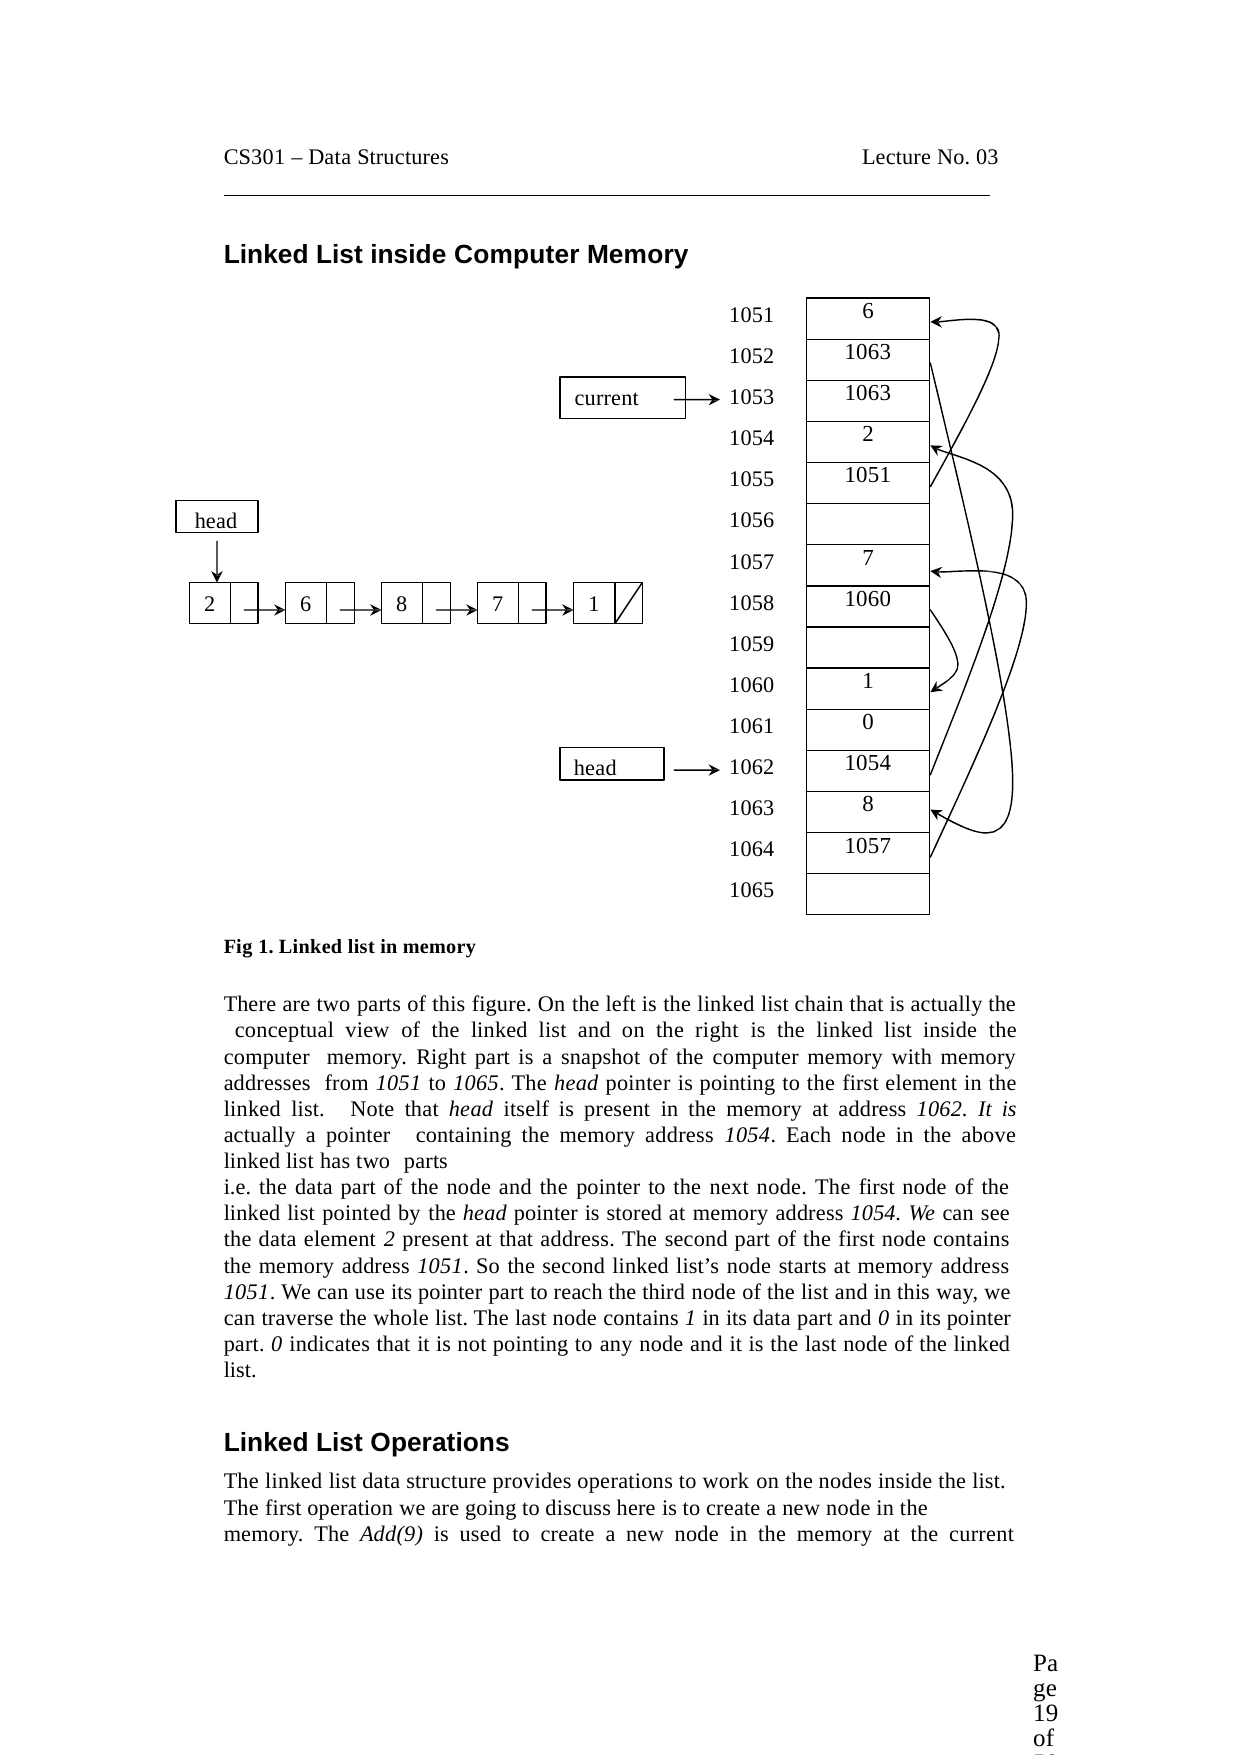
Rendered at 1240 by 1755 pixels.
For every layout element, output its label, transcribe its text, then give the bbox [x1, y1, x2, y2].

text_box head [175, 500, 259, 533]
text_box [673, 393, 721, 406]
text_box [673, 764, 721, 776]
table_cell 1 [807, 669, 929, 709]
text_box [930, 620, 989, 776]
text_box [211, 540, 223, 583]
table_header 6 [807, 299, 929, 339]
text_box [616, 584, 643, 624]
text_box Fig 1. Linked list in memory There are two parts of this figure. On the left is the linked list chain that is actually the conceptual view of the linked list and on the right is the linked list inside the computer memory. Right part is a snapshot of the computer memory with memory addresses from 1051 to 1065. The head pointer is pointing to the first element in the linked list. Note that head itself is present in the memory at address 1062. It is actually a pointer containing the memory address 1054. Each node in the above linked list has two parts i.e. the data part of the node and the pointer to the next node. The first node of the linked list pointed by the head pointer is stored at memory address 1054. We can see the data element 2 present at that address. The second part of the first node contains the memory address 1051. So the second linked list’s node starts at memory address 1051. We can use its pointer part to reach the third node of the list and in this way, we can traverse the whole list. The last node contains 1 in its data part and 0 in its pointer part. 0 indicates that it is not pointing to any node and it is the last node of the linked list. Linked List Operations The linked list data structure provides operations to work on the nodes inside the list. The first operation we are going to discuss here is to create a new node in the memory. The Add(9) is used to create a new node in the memory at the current [221, 933, 1018, 1547]
text_box [929, 362, 980, 570]
text_box [327, 582, 355, 624]
text_box [929, 609, 959, 693]
table_cell 2 [807, 422, 929, 462]
text_box [930, 445, 948, 456]
table_cell 1063 [807, 381, 929, 421]
text_box [930, 316, 1000, 449]
table_cell 1063 [807, 340, 929, 380]
text_box 8 [394, 589, 410, 616]
text_box [243, 604, 286, 616]
text_box 7 [490, 589, 506, 616]
text_box Linked List inside Computer Memory [221, 237, 695, 269]
text_box [929, 449, 950, 488]
slide_number Page 19 of 505 [1019, 1651, 1065, 1755]
table_cell 7 [807, 545, 929, 585]
text_box 1051 1052 1053 1054 1055 1056 1057 1058 1059 1060 1061 1062 1063 1064 1065 [727, 300, 777, 902]
text_box 2 [202, 589, 218, 616]
table_cell 8 [807, 792, 929, 832]
text_box [285, 582, 326, 624]
table_cell 0 [807, 710, 929, 750]
text_box [477, 582, 518, 624]
table_cell 1051 [807, 463, 929, 503]
text_box [990, 575, 1004, 620]
text_box [559, 376, 686, 419]
text_box [531, 604, 574, 616]
table_cell [807, 874, 929, 914]
text_box [381, 582, 422, 624]
text_box [949, 695, 1014, 834]
text_box current [572, 383, 642, 411]
text_box [519, 582, 547, 624]
text_box [423, 582, 451, 624]
text_box 6 [298, 589, 314, 616]
text_box [189, 582, 230, 624]
text_box [929, 566, 1028, 858]
text_box [978, 572, 1003, 692]
table_cell 1060 [807, 587, 929, 626]
text_box [435, 604, 478, 616]
text_box [573, 582, 614, 624]
text_box CS301 – Data Structures [221, 142, 453, 170]
table_cell [807, 504, 929, 544]
text_box Lecture No. 03 [860, 142, 1003, 170]
text_box [953, 453, 1014, 573]
text_box head [560, 747, 664, 780]
table_cell 1057 [807, 833, 929, 873]
text_box [930, 809, 947, 821]
table_cell [807, 628, 929, 667]
text_box [339, 604, 382, 616]
text_box 1 [586, 589, 602, 616]
text_box [615, 582, 642, 622]
table_cell 1054 [807, 751, 929, 791]
text_box [231, 582, 259, 624]
